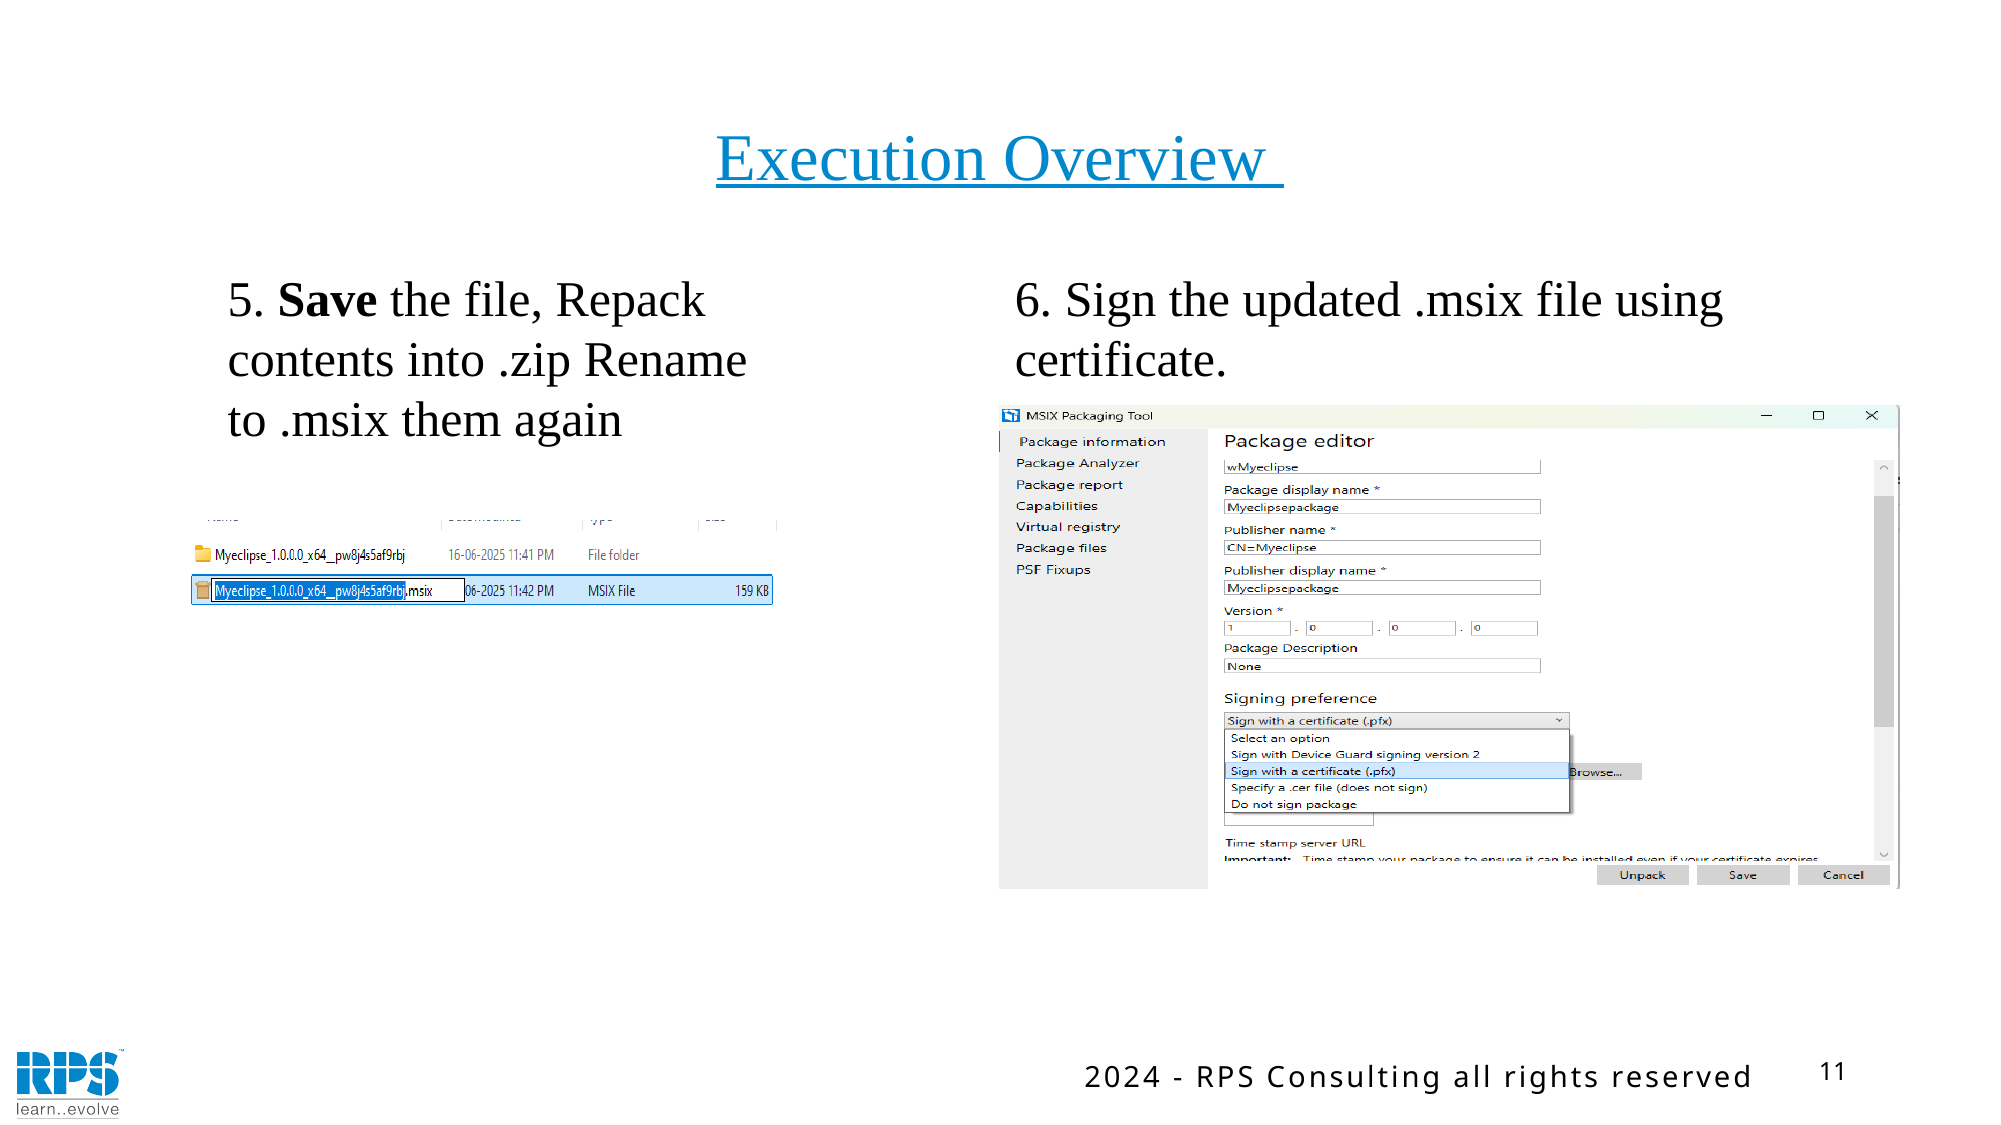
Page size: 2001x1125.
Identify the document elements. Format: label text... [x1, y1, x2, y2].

text_box Execution Overview [303, 113, 1697, 194]
slide_number 11 [1412, 1042, 1863, 1103]
text_box 5. Save the file, Repack contents into .zip Rename to .msix them again [213, 259, 846, 454]
picture [183, 520, 876, 637]
text_box 2024 - RPS Consulting all rights reserved [725, 1052, 1412, 1094]
picture [17, 1048, 125, 1120]
text_box 6. Sign the updated .msix file using certificate. [999, 259, 1932, 394]
picture [999, 404, 1901, 889]
